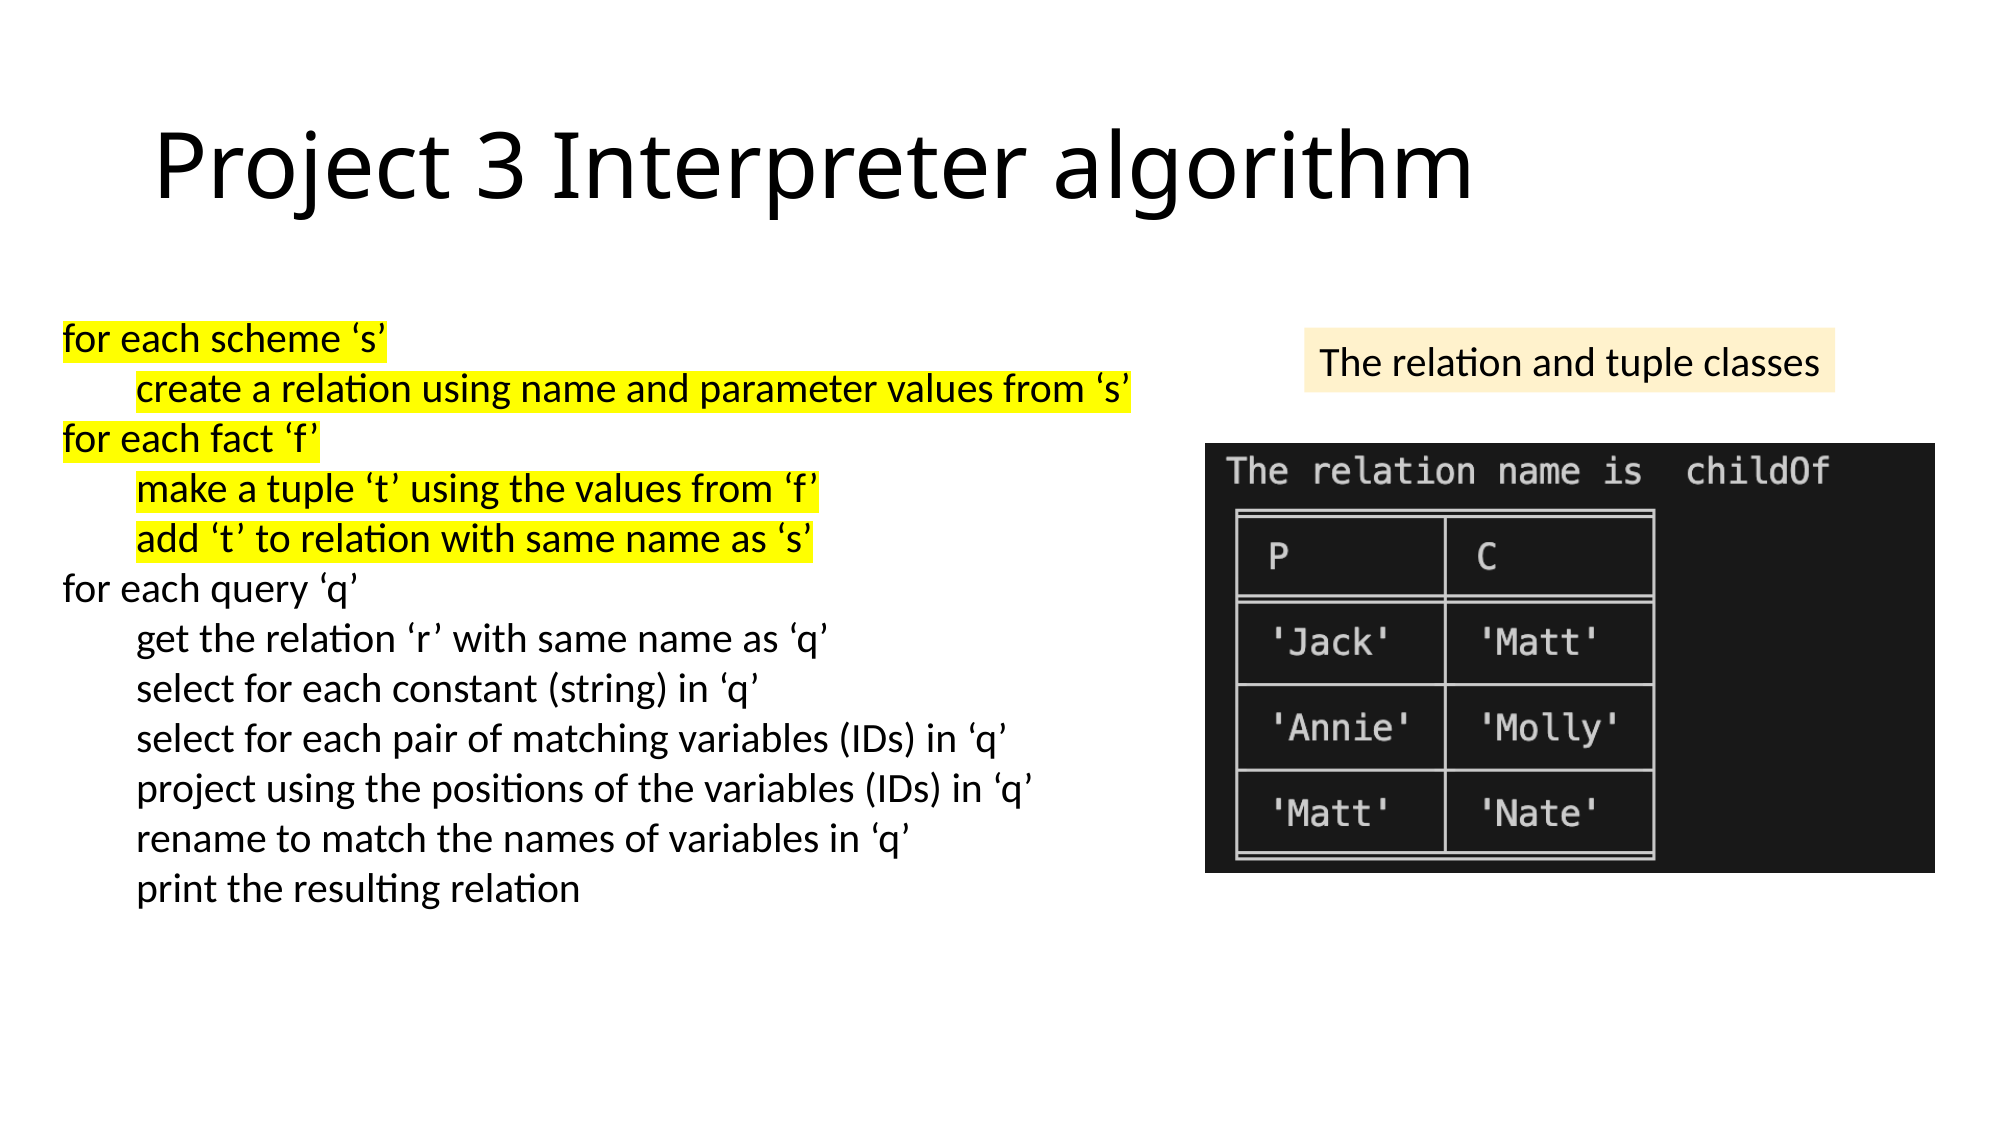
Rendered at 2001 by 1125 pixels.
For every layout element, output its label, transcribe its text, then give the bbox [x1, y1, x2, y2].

title Project 3 Interpreter algorithm [137, 59, 1863, 278]
text_box The relation and tuple classes [1304, 327, 1836, 393]
text_box for each scheme ‘s’ create a relation using name and parameter values from ‘s’ for each fact ‘f’ make a tuple ‘t’ using the values from ‘f’ add ‘t’ to relation with same name as ‘s’ for each query ‘q’ get the relation ‘r’ with same name as ‘q’ select for each constant (string) in ‘q’ select for each pair of matching variables (IDs) in ‘q’ project using the positions of the variables (IDs) in ‘q’ rename to match the names of variables in ‘q’ print the resulting relation [46, 303, 1196, 919]
picture [1205, 443, 1935, 873]
